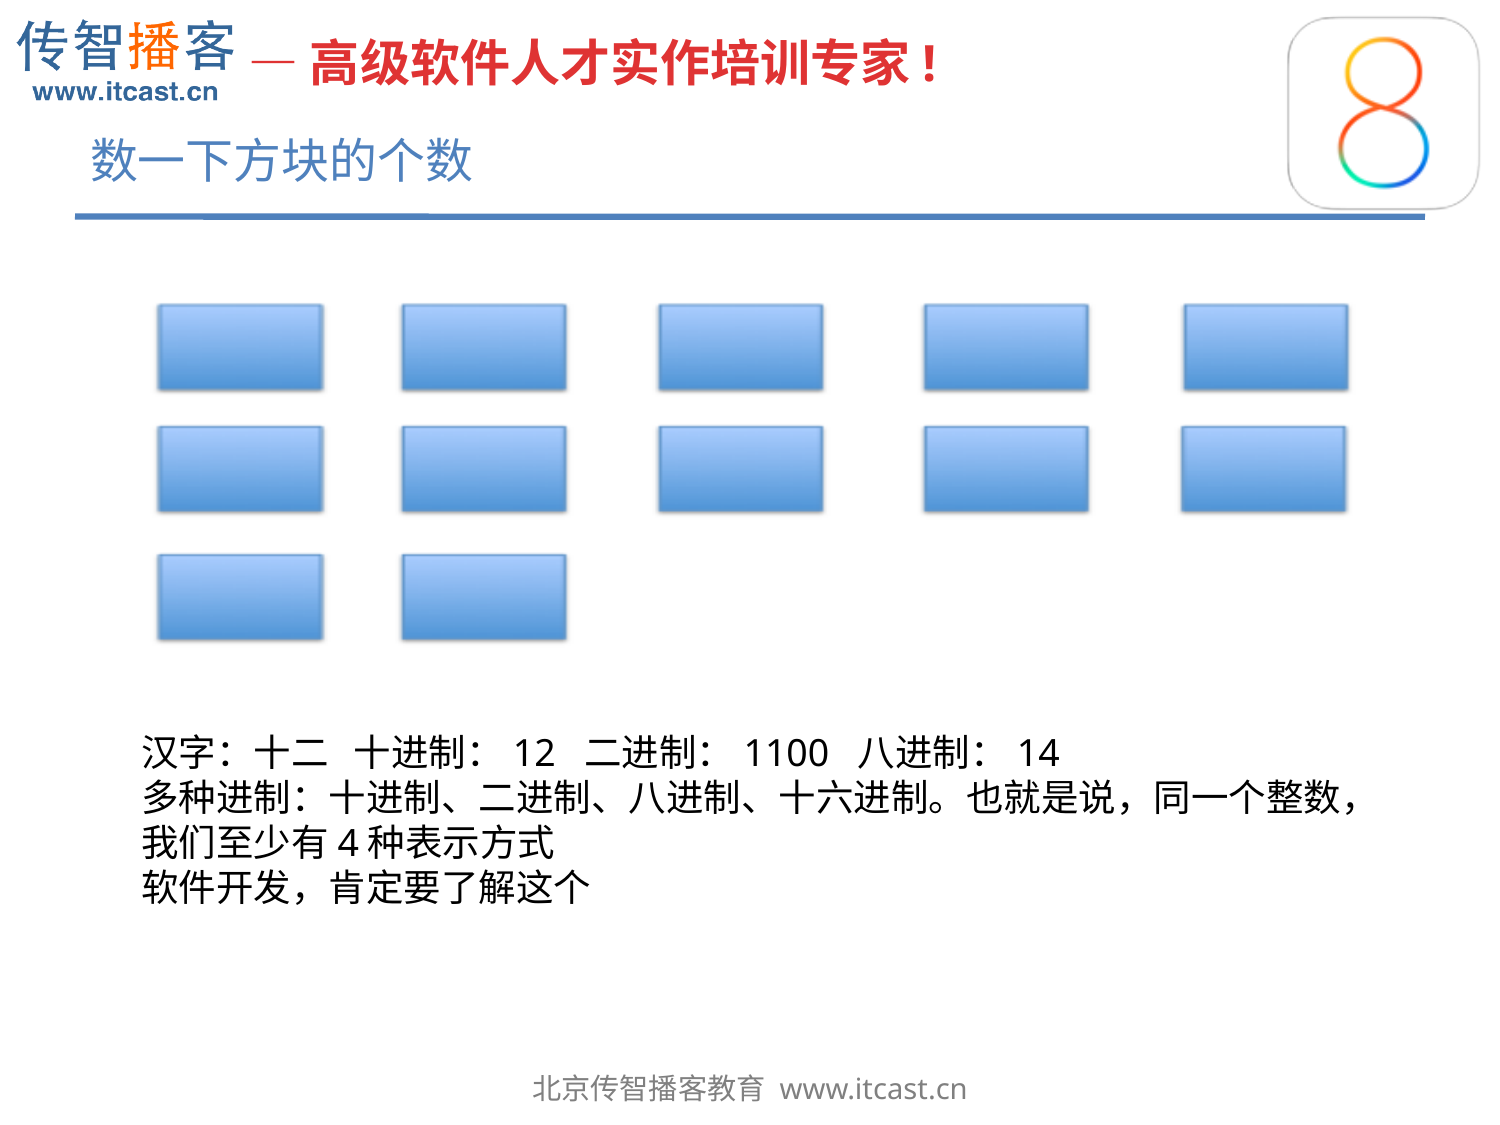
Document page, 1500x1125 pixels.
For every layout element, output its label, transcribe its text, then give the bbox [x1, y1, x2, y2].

picture [16, 19, 234, 101]
picture [1270, 0, 1497, 227]
title 数一下方块的个数 [75, 123, 1425, 197]
picture [125, 292, 1384, 682]
text_box 汉字：十二 十进制：12 二进制：1100 八进制：14 多种进制：十进制、二进制、八进制、十六进制。也就是说，同一个整数，我们至少有4种表示方式 软件开发，肯定要了解这个 [126, 721, 1384, 962]
